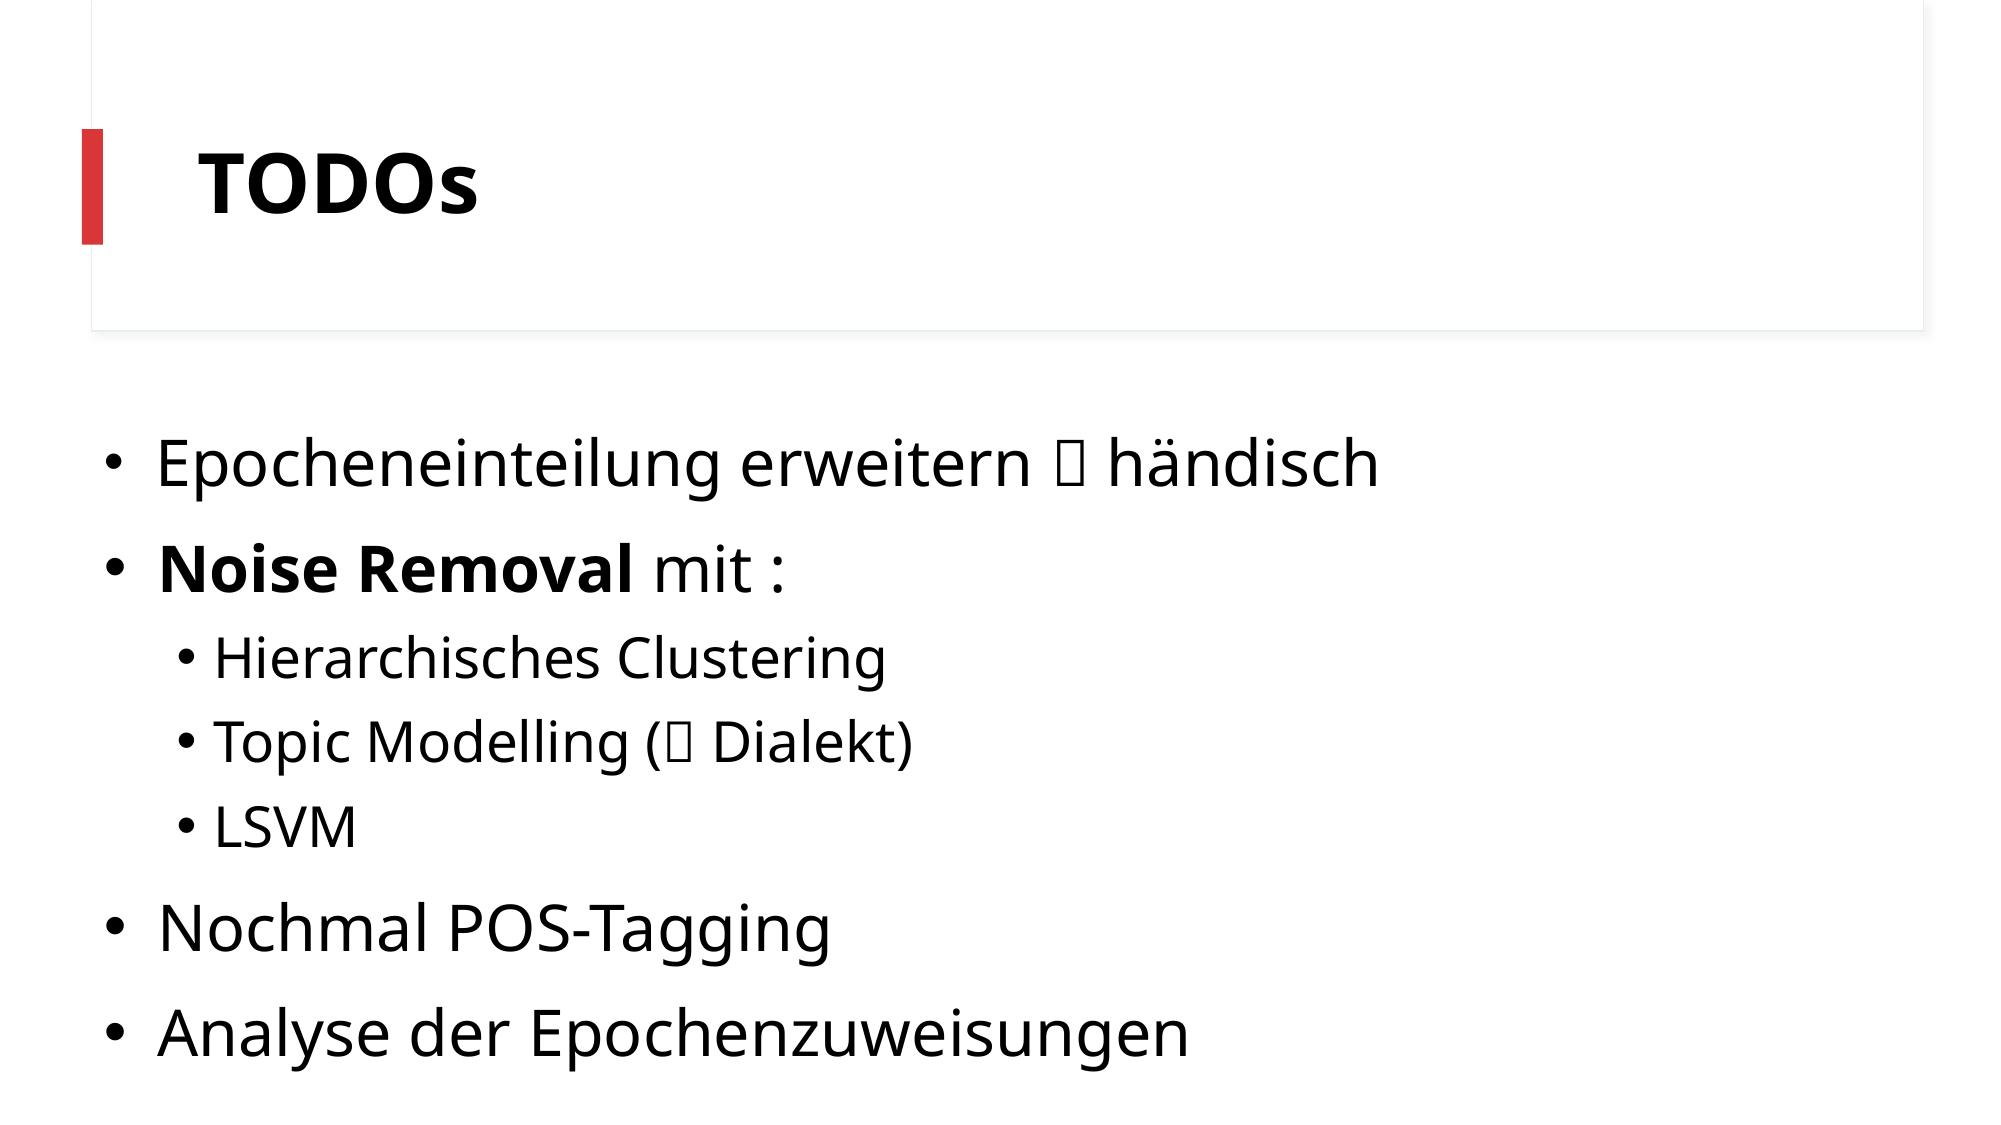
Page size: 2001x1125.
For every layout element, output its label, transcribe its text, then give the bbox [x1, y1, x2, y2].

list Epocheneinteilung erweitern  händisch Noise Removal mit : Hierarchisches Clustering Topic Modelling ( Dialekt) LSVM Nochmal POS-Tagging Analyse der Epochenzuweisungen [89, 406, 1920, 1083]
title TODOs [183, 90, 1851, 284]
